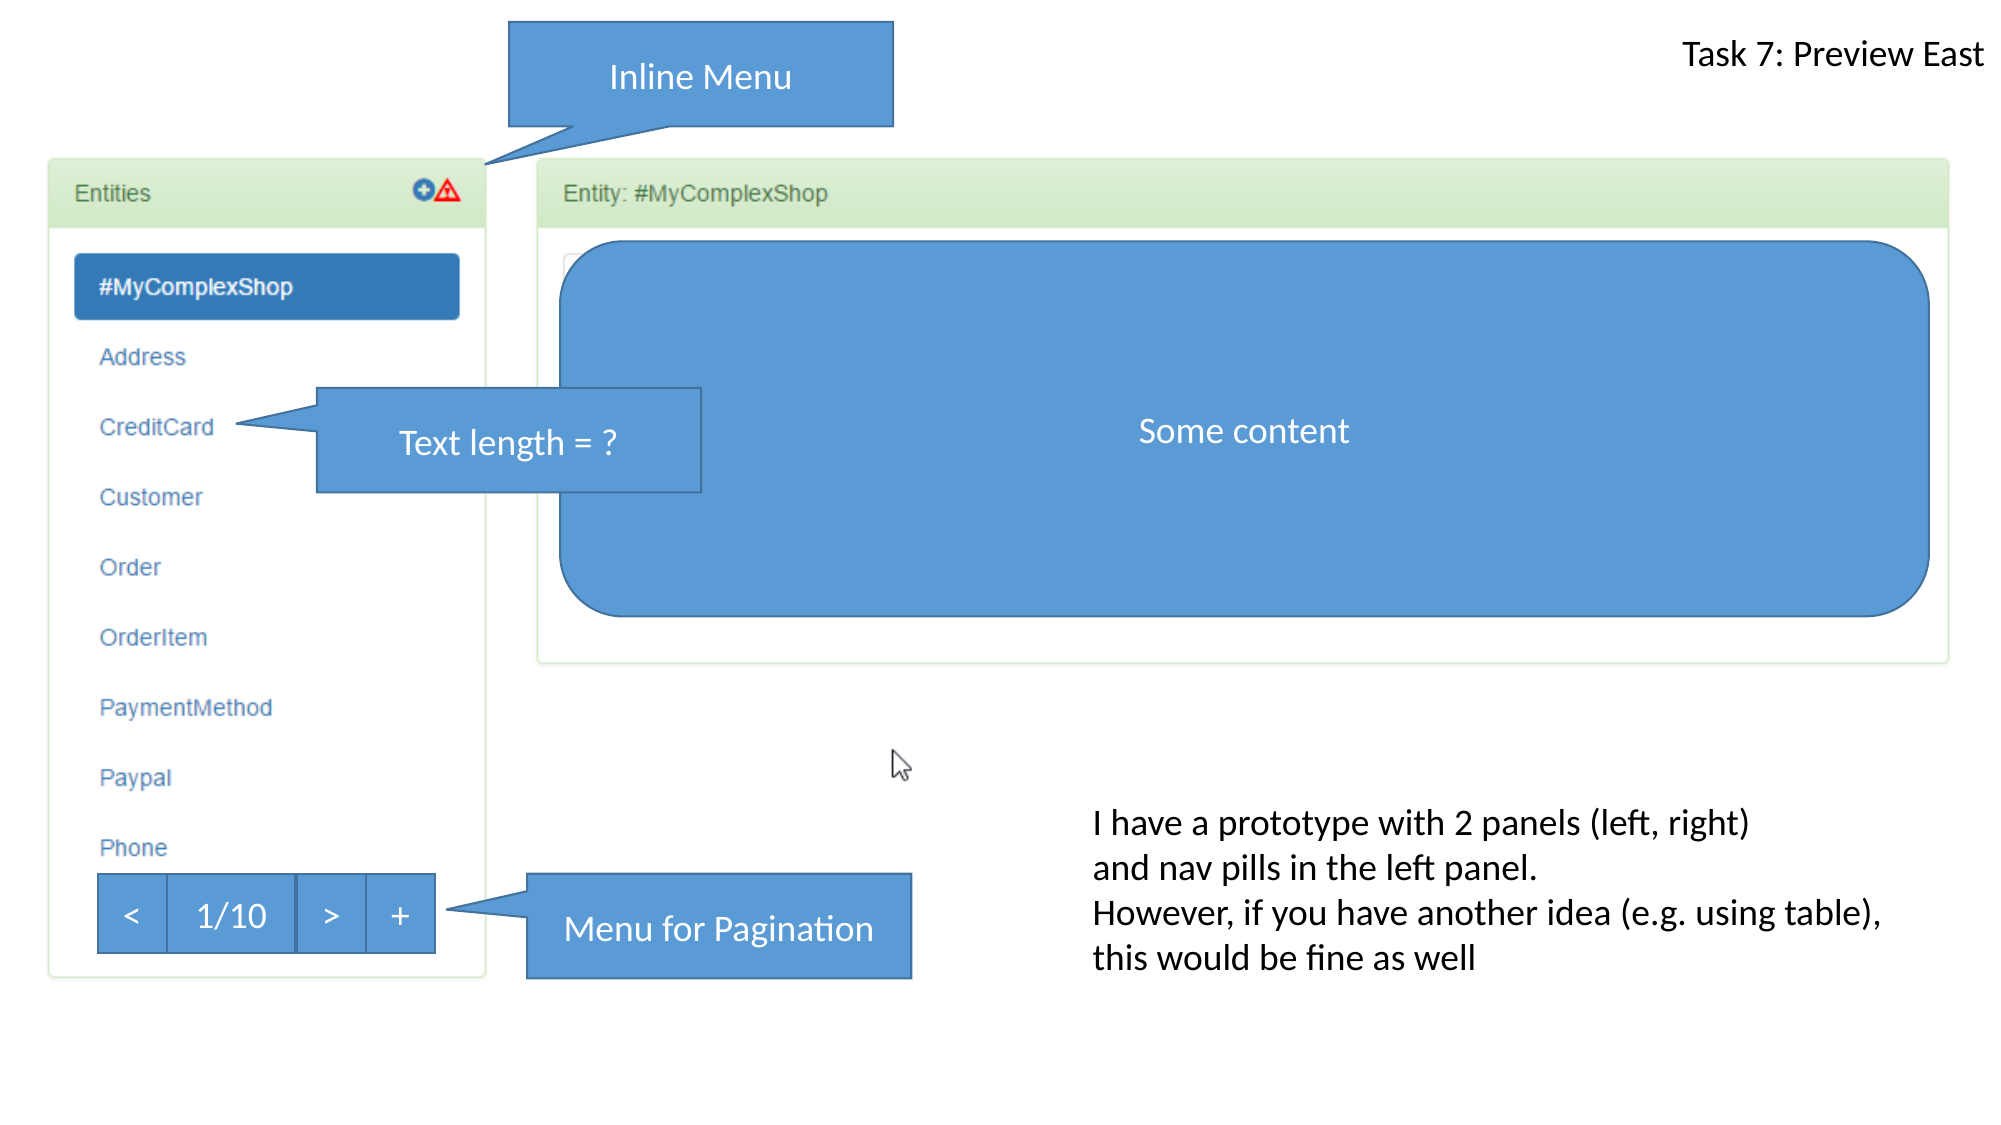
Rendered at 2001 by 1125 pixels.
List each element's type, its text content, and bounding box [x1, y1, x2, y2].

text_box Task 7: Preview East [1422, 21, 2000, 82]
picture [33, 145, 1963, 995]
text_box Inline Menu [508, 20, 895, 145]
